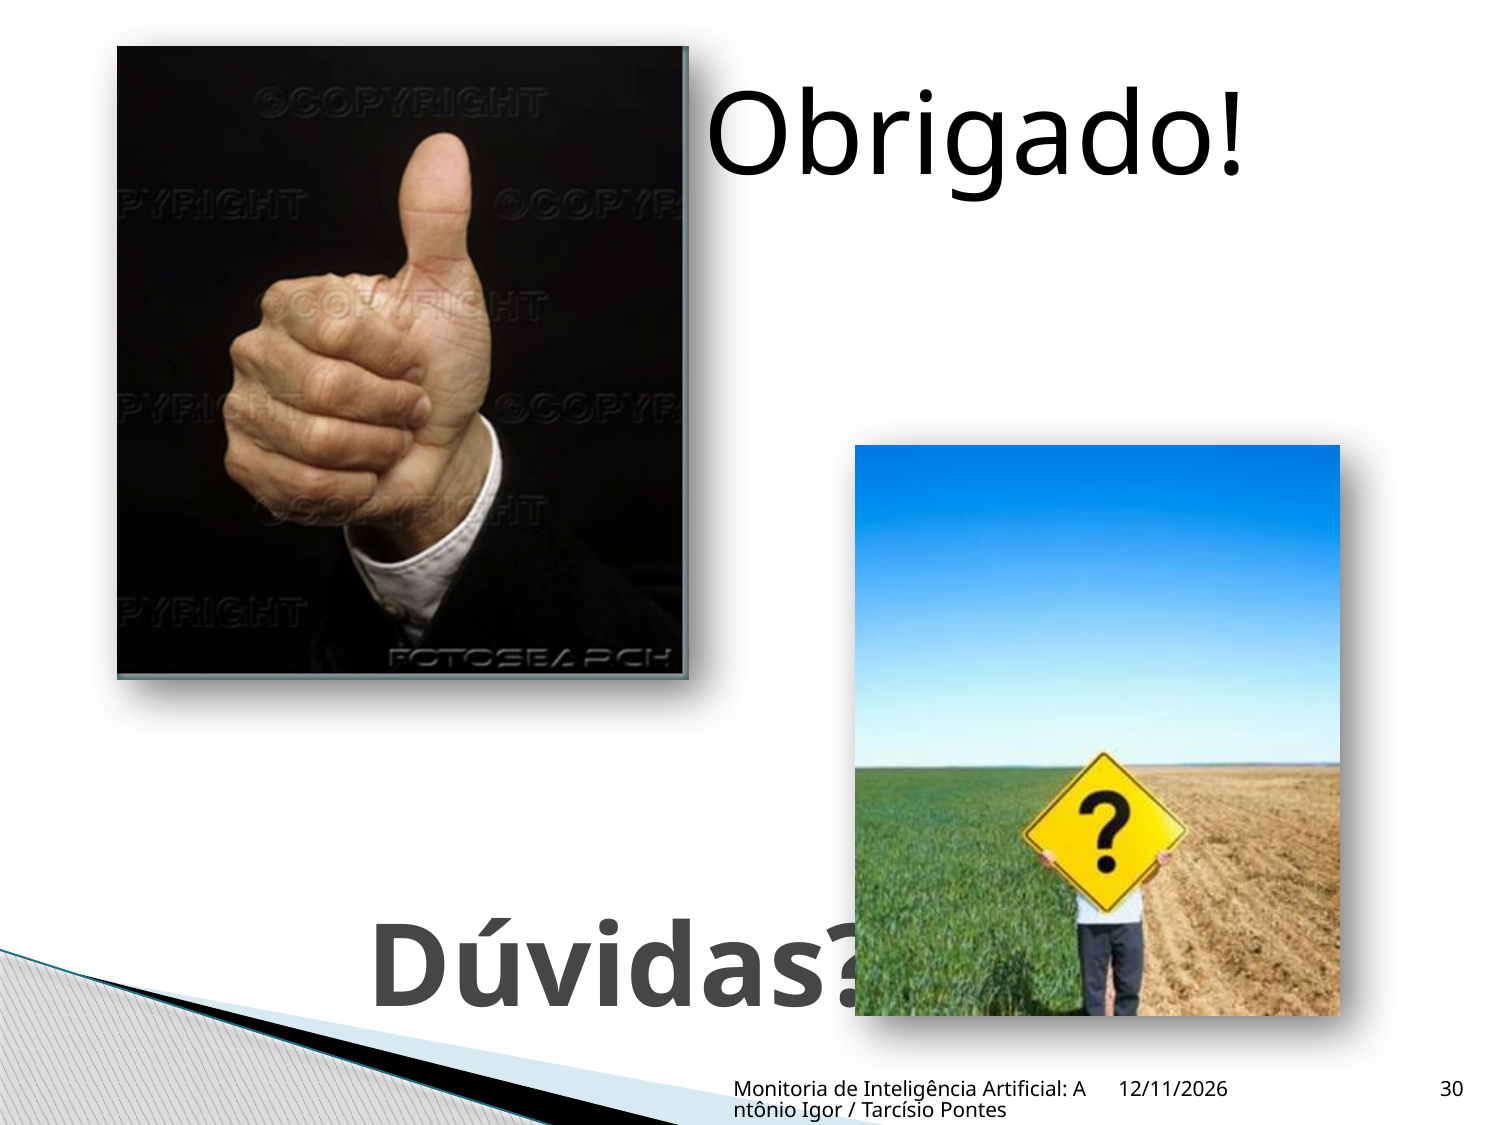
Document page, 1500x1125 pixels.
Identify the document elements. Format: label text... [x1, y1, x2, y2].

picture [116, 46, 690, 680]
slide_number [1105, 1051, 1418, 1112]
title Dúvidas? [351, 867, 858, 1055]
picture [855, 445, 1340, 1016]
slide_number 30 [1418, 1051, 1479, 1112]
text_box Obrigado! [674, 35, 1278, 223]
footer Monitoria de Inteligência Artificial: Antônio Igor / Tarcísio Pontes [718, 1051, 1105, 1112]
